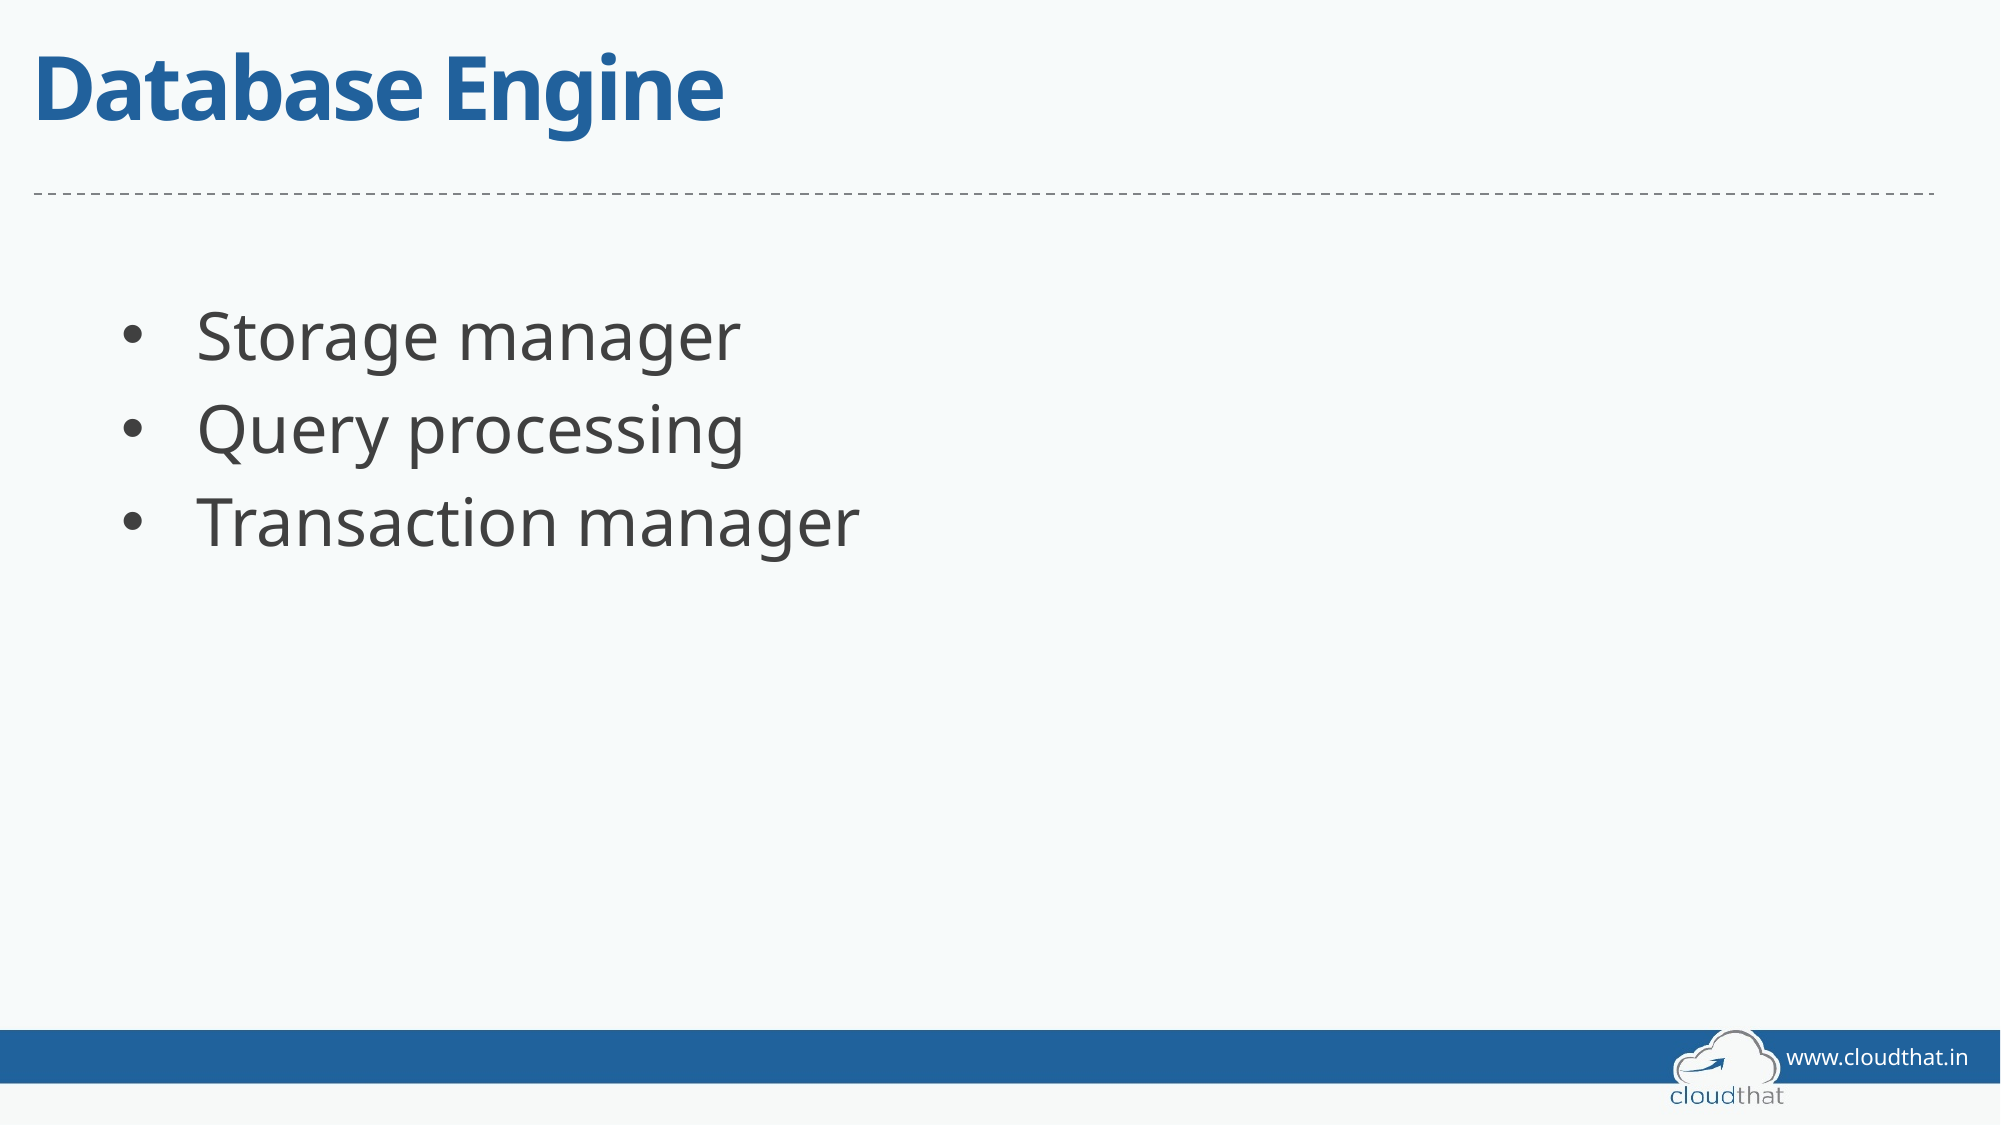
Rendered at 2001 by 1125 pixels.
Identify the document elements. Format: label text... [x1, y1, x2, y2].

list Storage manager Query processing Transaction manager [106, 286, 1935, 1003]
picture [0, 1026, 2001, 1124]
title Database Engine [31, 30, 1935, 139]
